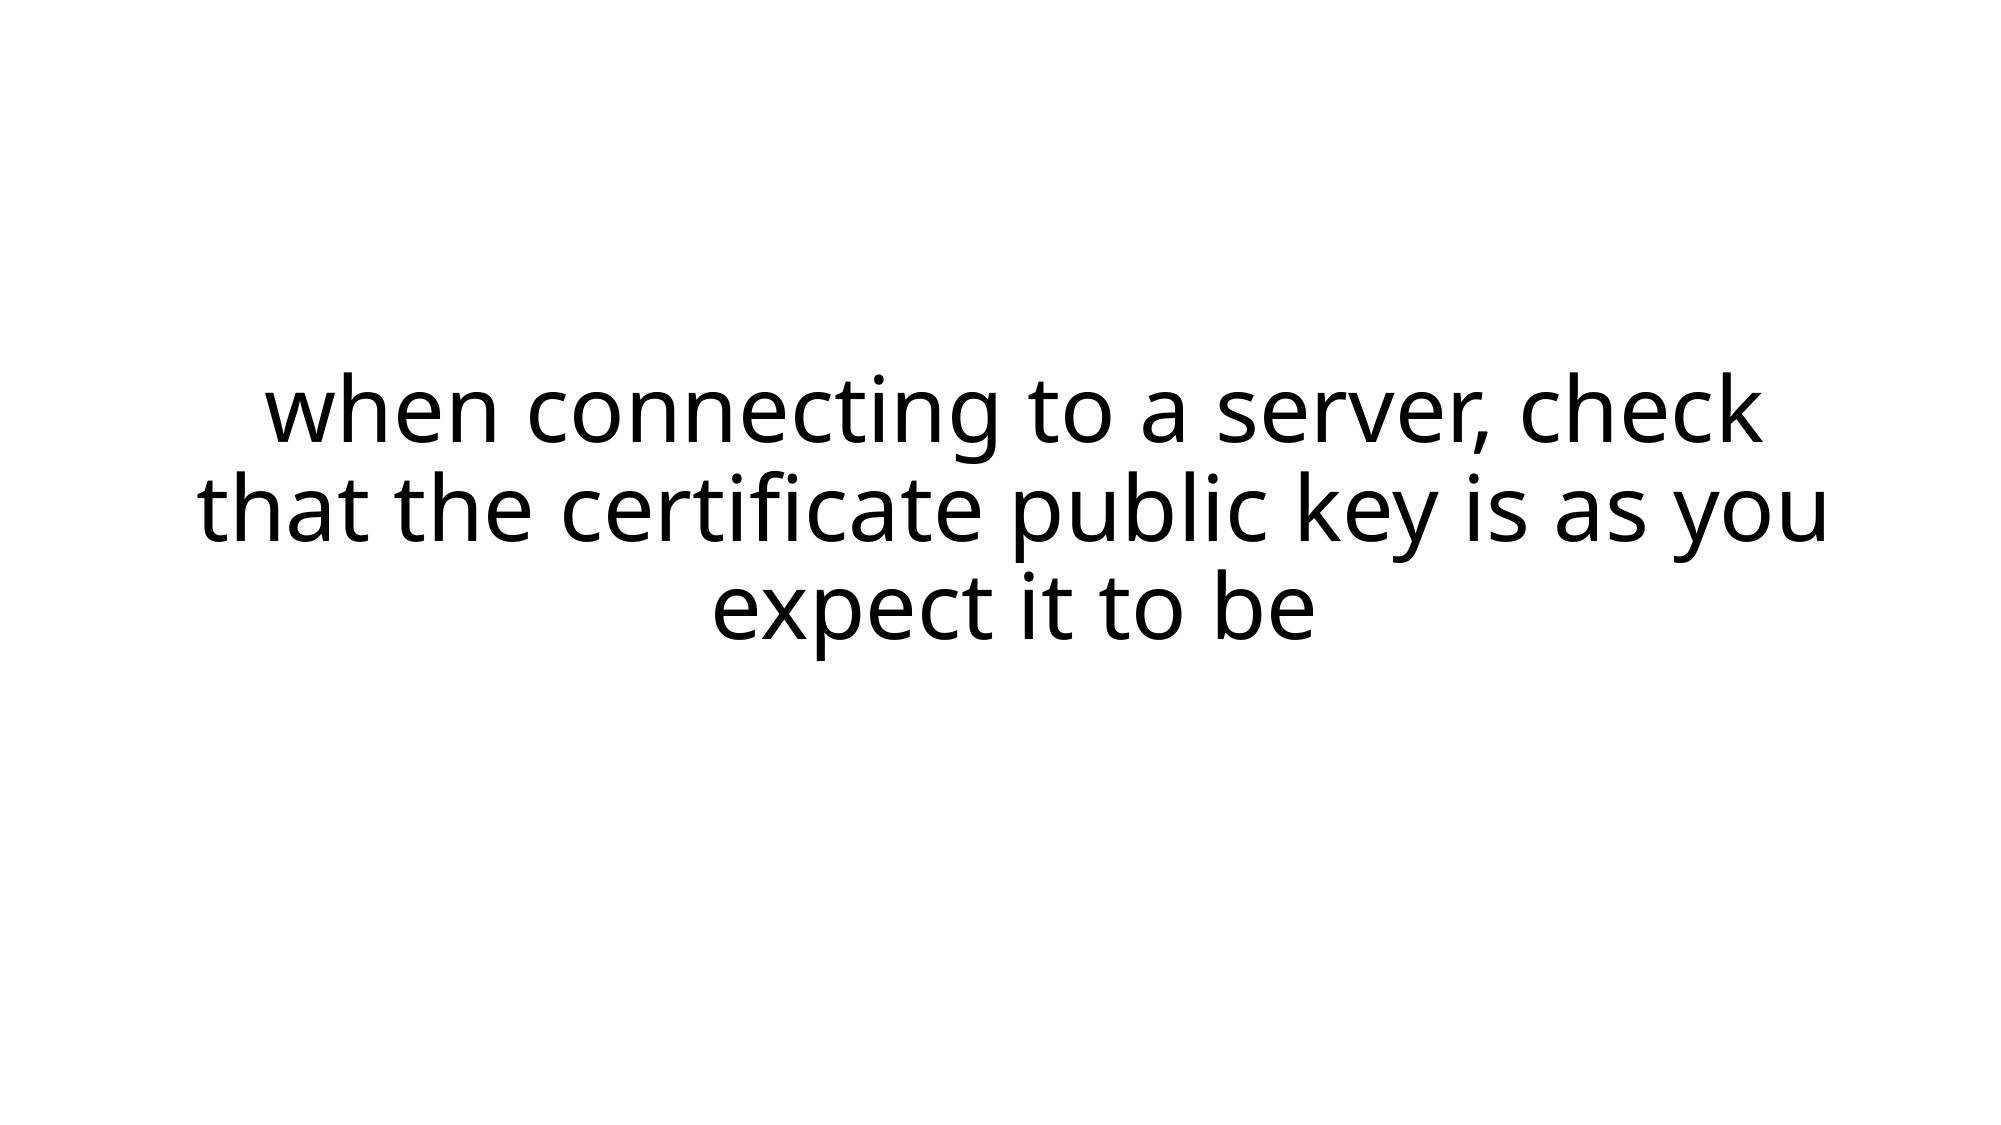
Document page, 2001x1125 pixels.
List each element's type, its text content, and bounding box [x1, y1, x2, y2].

title when connecting to a server, check that the certificate public key is as you expect it to be [157, 402, 1873, 621]
